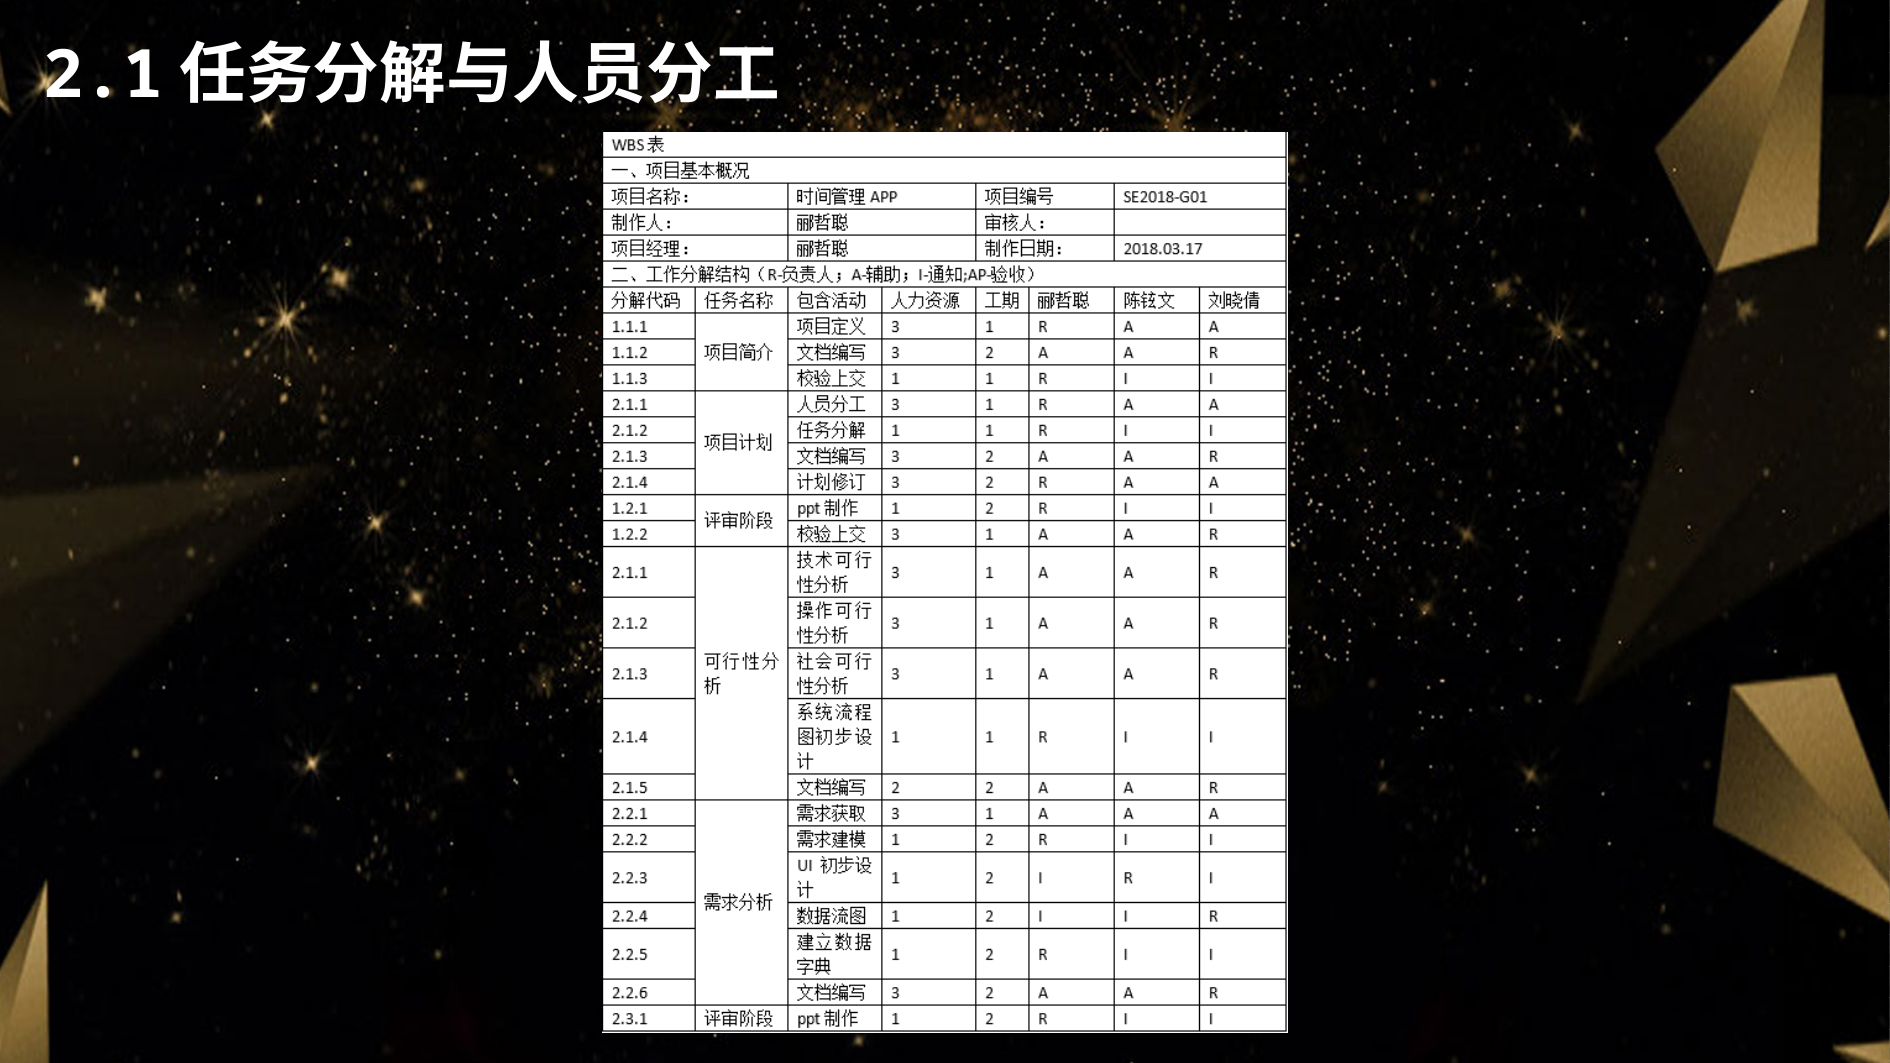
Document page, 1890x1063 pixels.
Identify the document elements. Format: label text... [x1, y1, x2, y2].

picture [0, 0, 1890, 1063]
text_box 2.1任务分解与人员分工 [43, 30, 781, 119]
